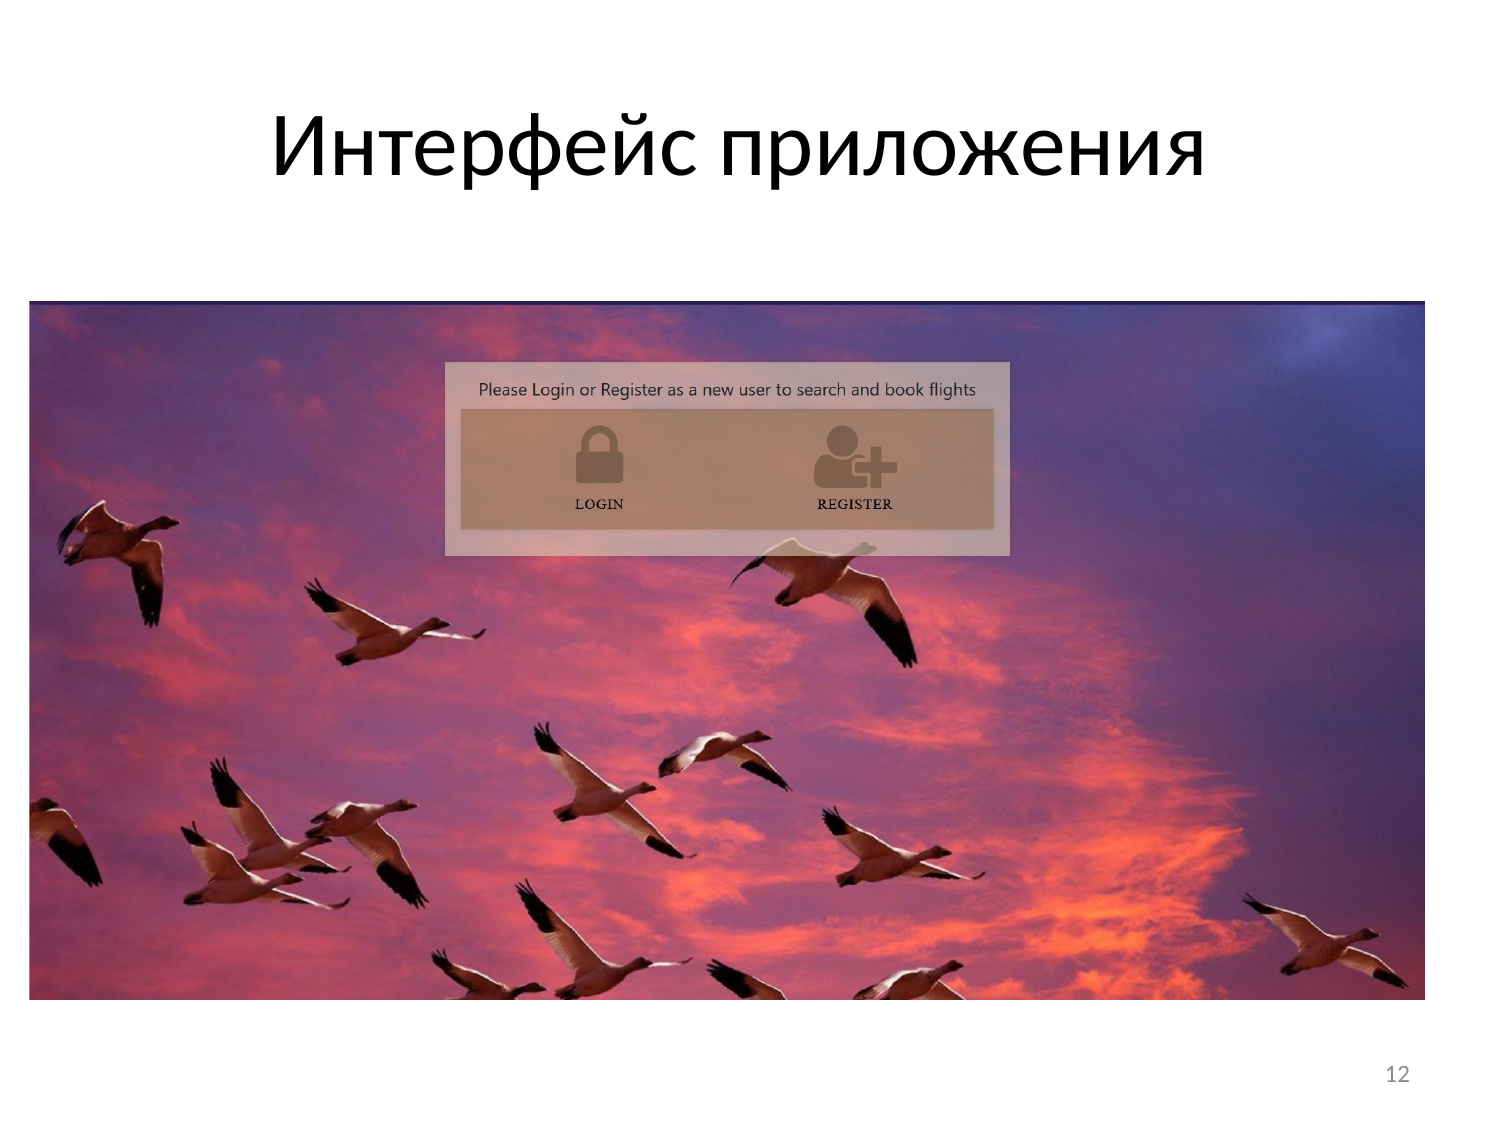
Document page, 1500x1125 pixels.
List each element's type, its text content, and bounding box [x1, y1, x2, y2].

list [29, 301, 1426, 1000]
slide_number 12 [1074, 1042, 1425, 1103]
title Интерфейс приложения [75, 45, 1425, 233]
